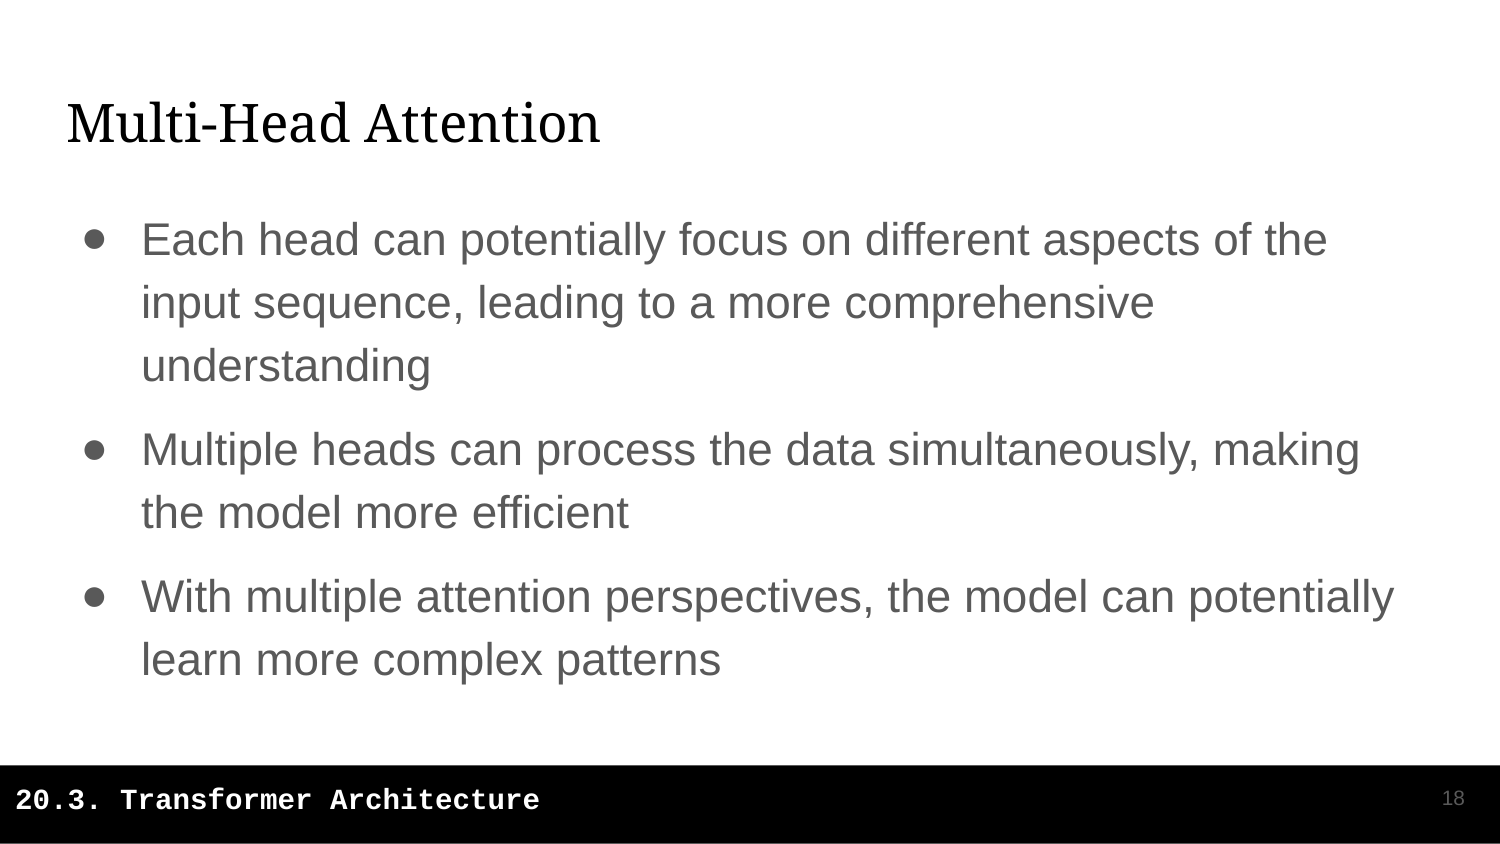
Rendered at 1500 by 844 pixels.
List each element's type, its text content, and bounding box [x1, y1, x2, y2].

list Each head can potentially focus on different aspects of the input sequence, leading to a more comprehensive understanding Multiple heads can process the data simultaneously, making the model more efficient With multiple attention perspectives, the model can potentially learn more complex patterns [51, 186, 1449, 729]
slide_number ‹#› [1389, 764, 1480, 830]
title Multi-Head Attention [51, 74, 1449, 169]
text_box 20.3. Transformer Architecture [0, 765, 1500, 844]
